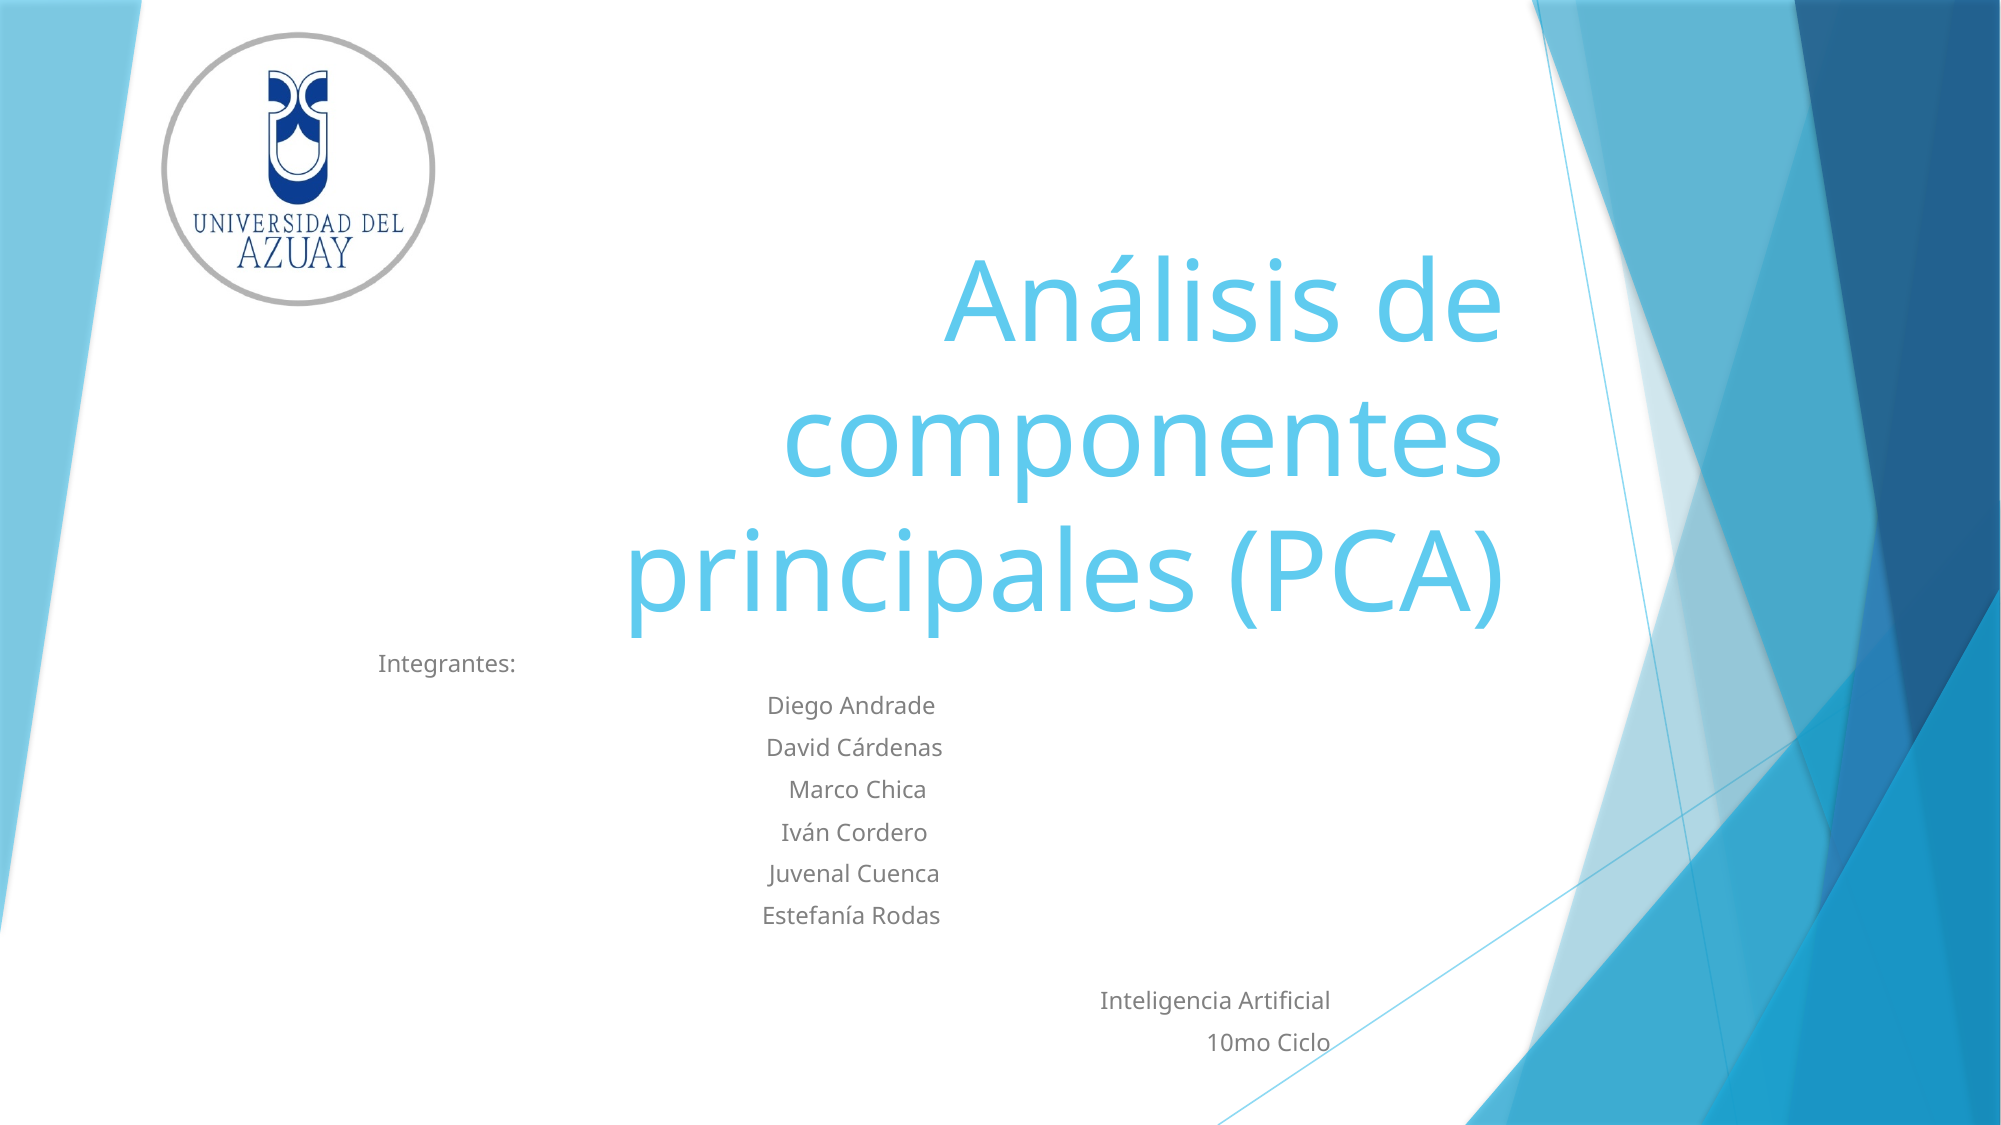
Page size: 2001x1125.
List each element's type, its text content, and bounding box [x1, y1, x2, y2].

subtitle Integrantes: Diego Andrade David Cárdenas Marco Chica Iván Cordero Juvenal Cuenca Estefanía Rodas Inteligencia Artificial 10mo Ciclo [363, 641, 1346, 1067]
picture [160, 30, 437, 307]
title Análisis de componentes principales (PCA) [247, 371, 1522, 642]
